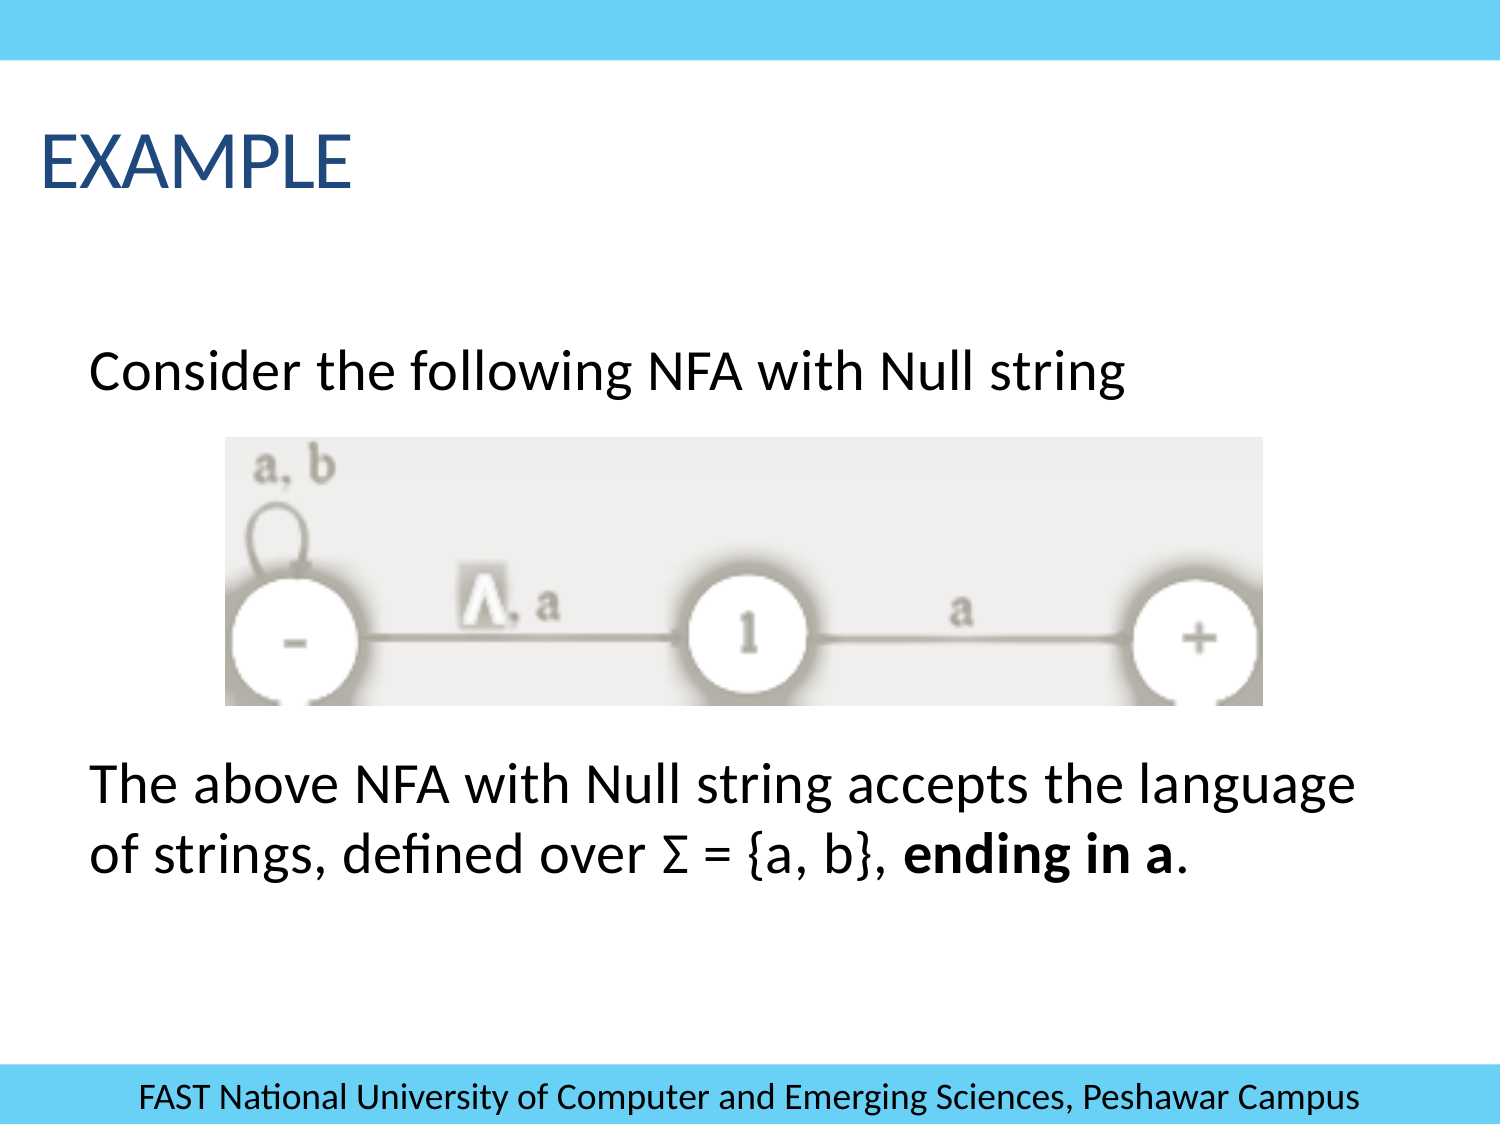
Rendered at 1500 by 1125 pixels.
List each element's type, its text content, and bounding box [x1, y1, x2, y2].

text_box Consider the following NFA with Null string The above NFA with Null string accepts the language of strings, defined over Σ = {a, b}, ending in a. [74, 324, 1425, 1063]
text_box Example [24, 74, 1425, 213]
text_box [37, 224, 1450, 1075]
picture [224, 437, 1263, 706]
